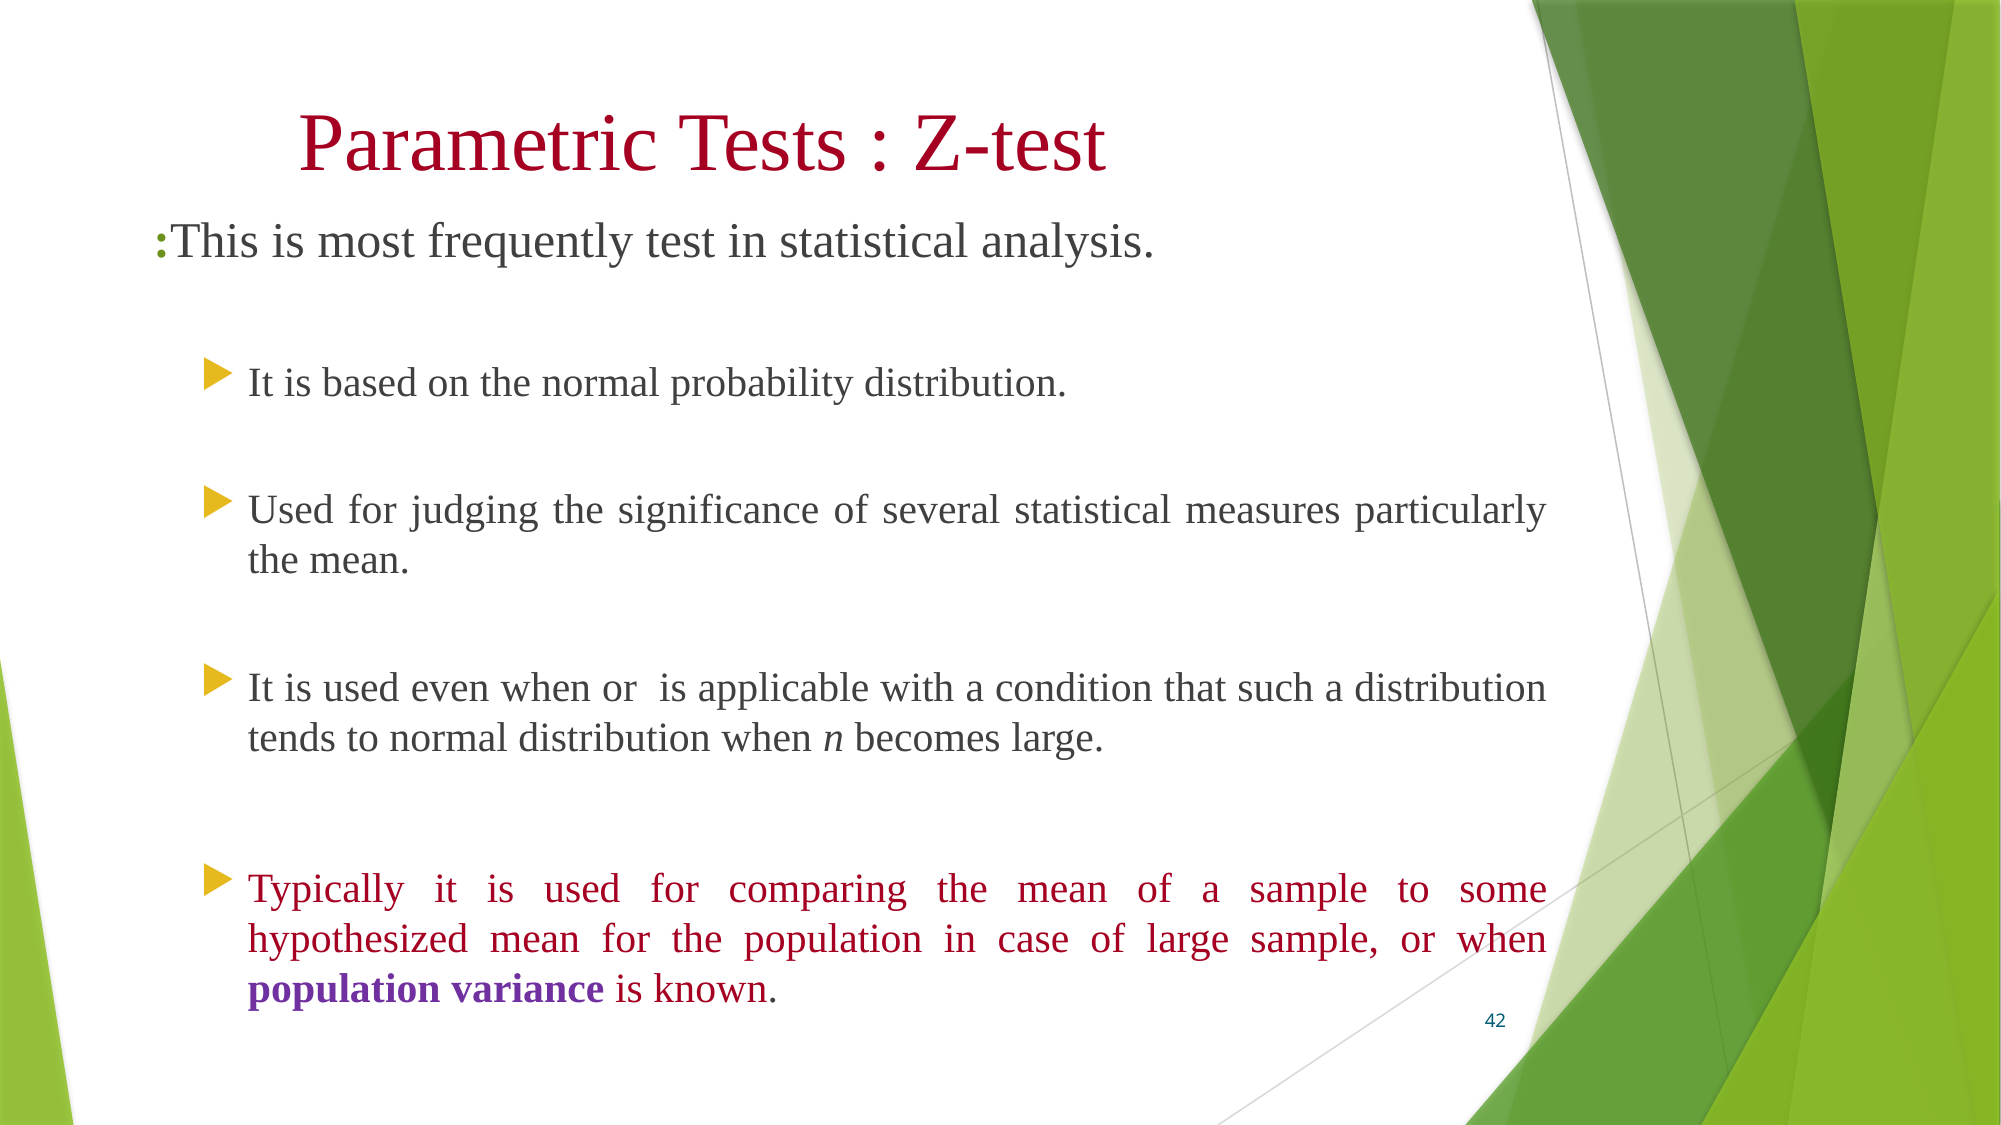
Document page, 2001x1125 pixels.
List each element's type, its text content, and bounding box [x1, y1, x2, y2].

slide_number 42 [1409, 1004, 1522, 1051]
text_box [308, 206, 1691, 1004]
text_box Parametric Tests : Z-test [298, 0, 1681, 188]
